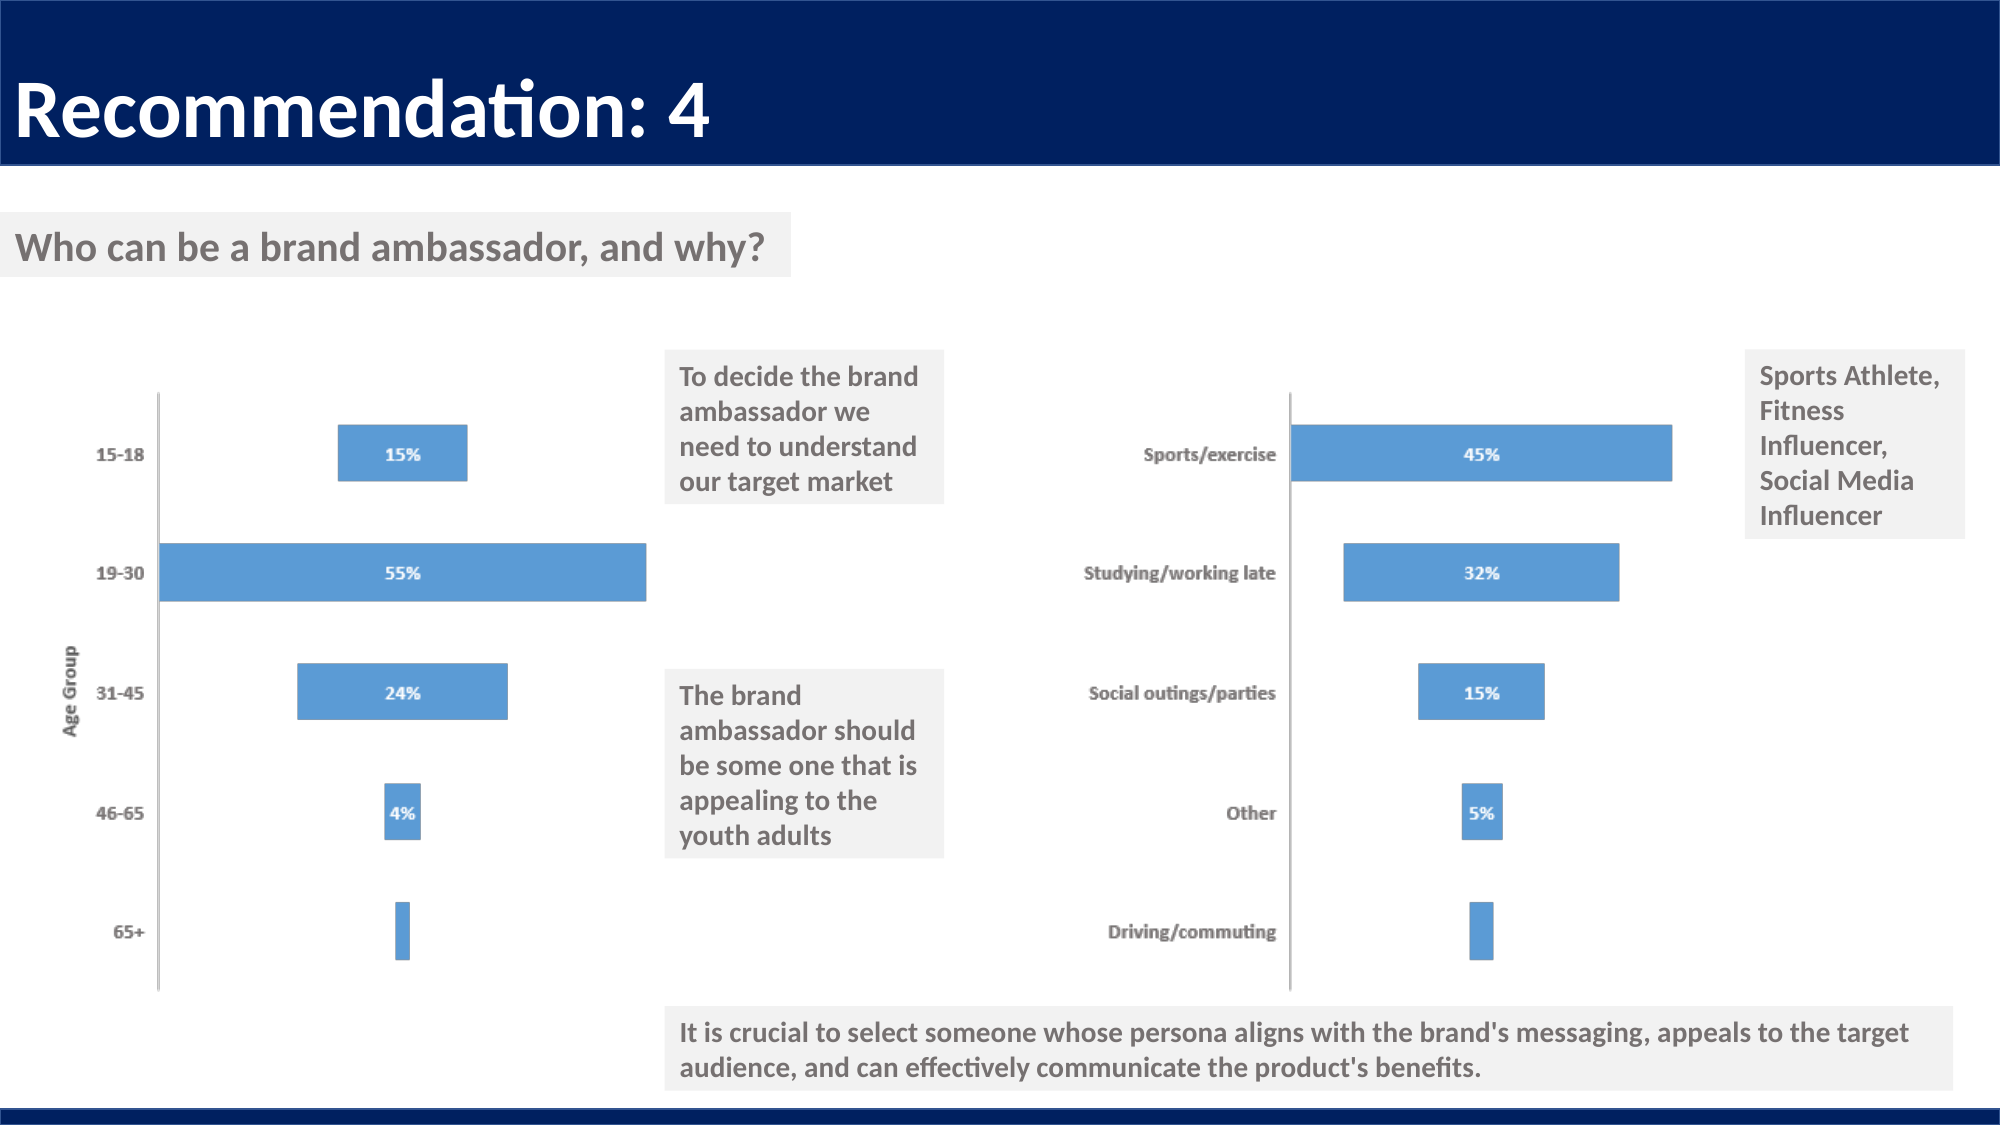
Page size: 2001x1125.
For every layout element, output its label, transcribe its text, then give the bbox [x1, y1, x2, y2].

text_box [0, 1108, 2000, 1125]
text_box Recommendation: 4 [0, 46, 1517, 162]
text_box [0, 0, 2000, 166]
picture [46, 380, 665, 1007]
text_box It is crucial to select someone whose persona aligns with the brand's messaging, appeals to the target audience, and can effectively communicate the product's benefits. [664, 1006, 1954, 1091]
text_box To decide the brand ambassador we need to understand our target market [664, 349, 945, 505]
text_box Who can be a brand ambassador, and why? [0, 212, 791, 277]
picture [1072, 380, 1691, 1006]
text_box Sports Athlete, Fitness Influencer, Social Media Influencer [1744, 349, 1966, 539]
text_box The brand ambassador should be some one that is appealing to the youth adults [664, 668, 945, 859]
